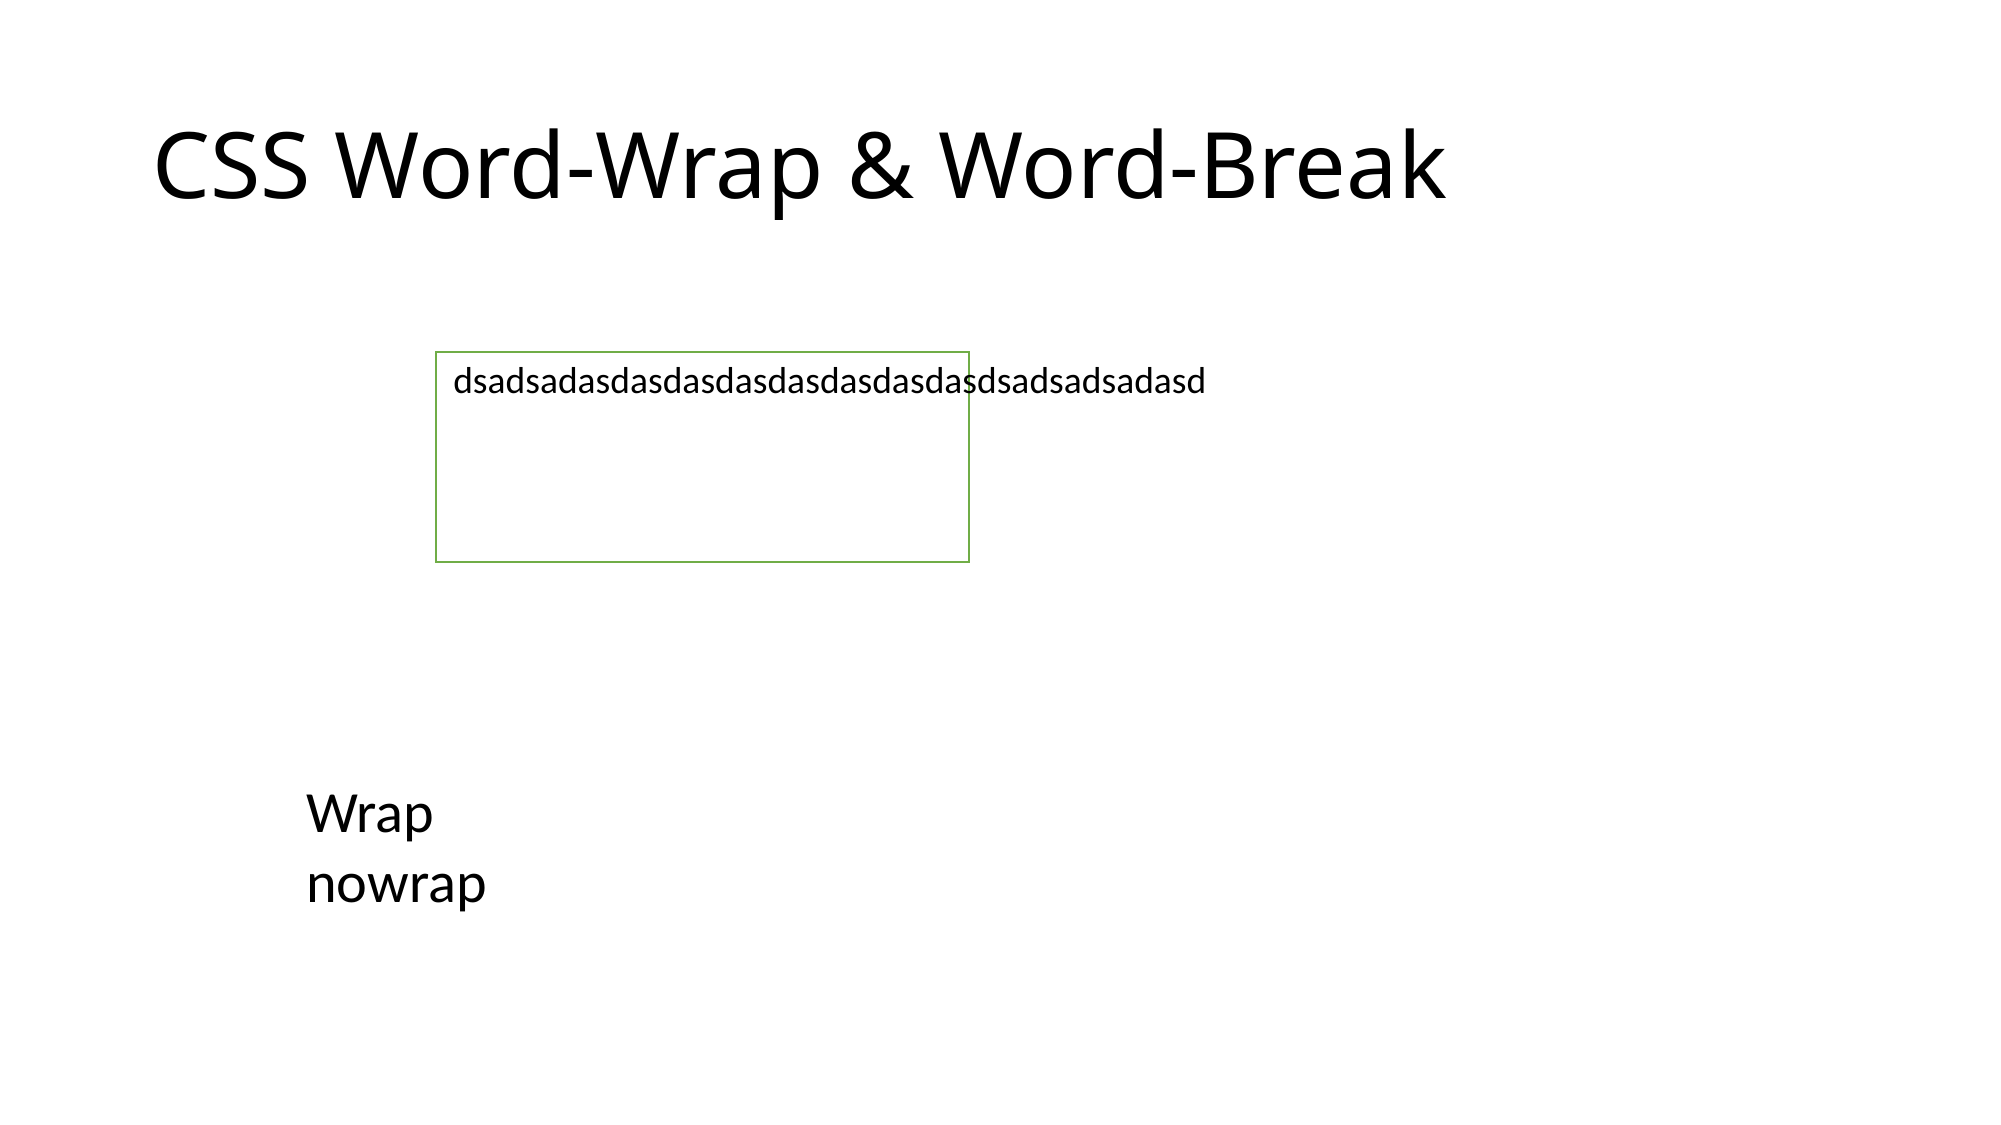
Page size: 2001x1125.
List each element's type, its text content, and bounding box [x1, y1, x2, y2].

text_box dsadsadasdasdasdasdasdasdasdasdsadsadsadasd [438, 348, 1223, 409]
title CSS Word-Wrap & Word-Break [137, 59, 1863, 278]
text_box [435, 351, 970, 563]
text_box Wrap nowrap [291, 766, 502, 922]
